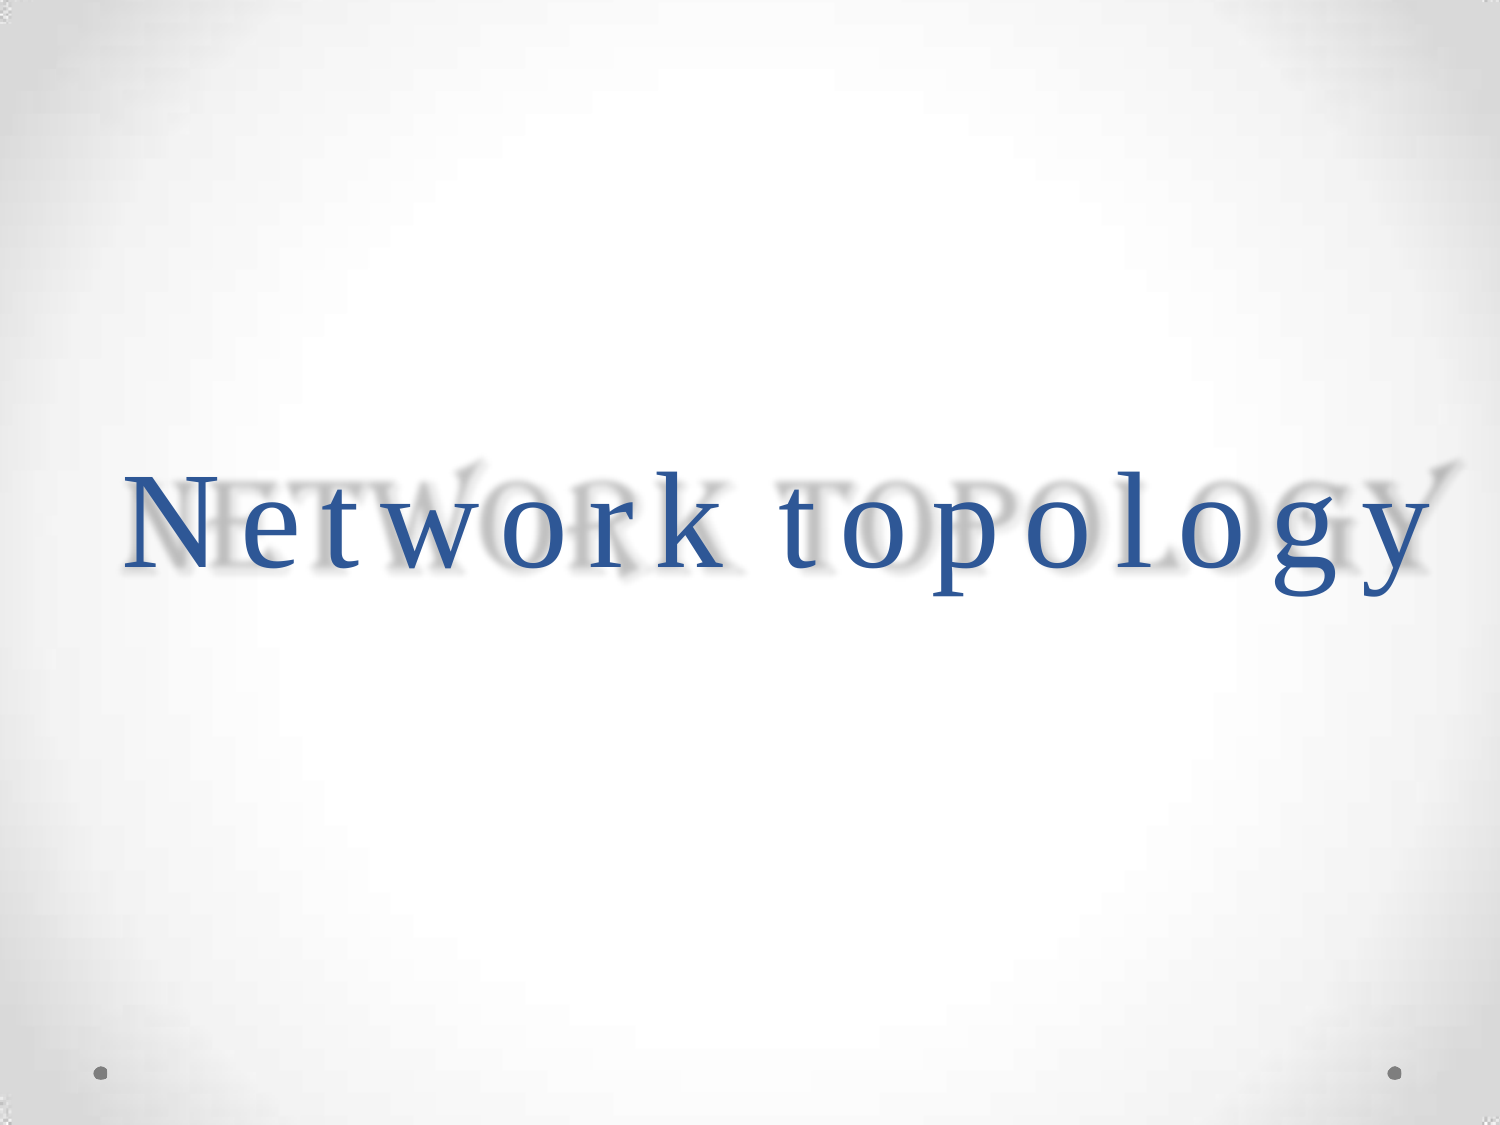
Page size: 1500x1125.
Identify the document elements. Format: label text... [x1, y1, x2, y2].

title Network topology [119, 428, 1458, 619]
text_box [28, 390, 1500, 614]
picture [0, 0, 1500, 1125]
